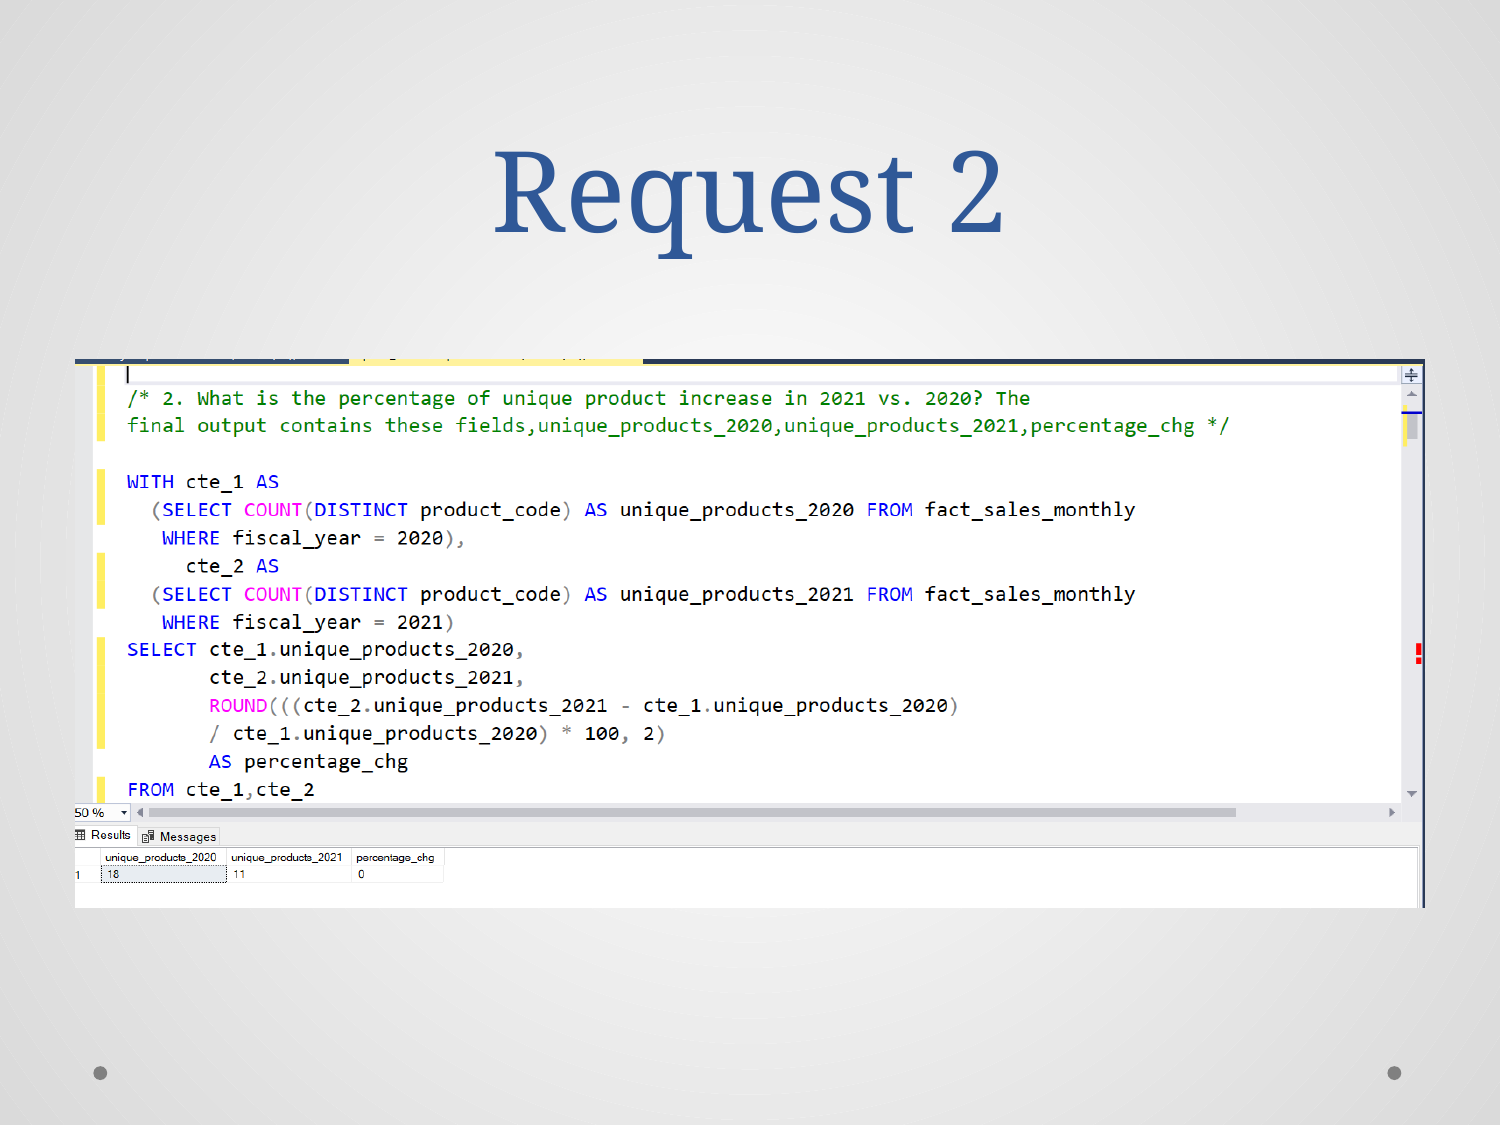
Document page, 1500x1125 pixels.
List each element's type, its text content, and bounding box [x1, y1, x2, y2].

title Request 2 [75, 0, 1425, 263]
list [74, 359, 1426, 908]
